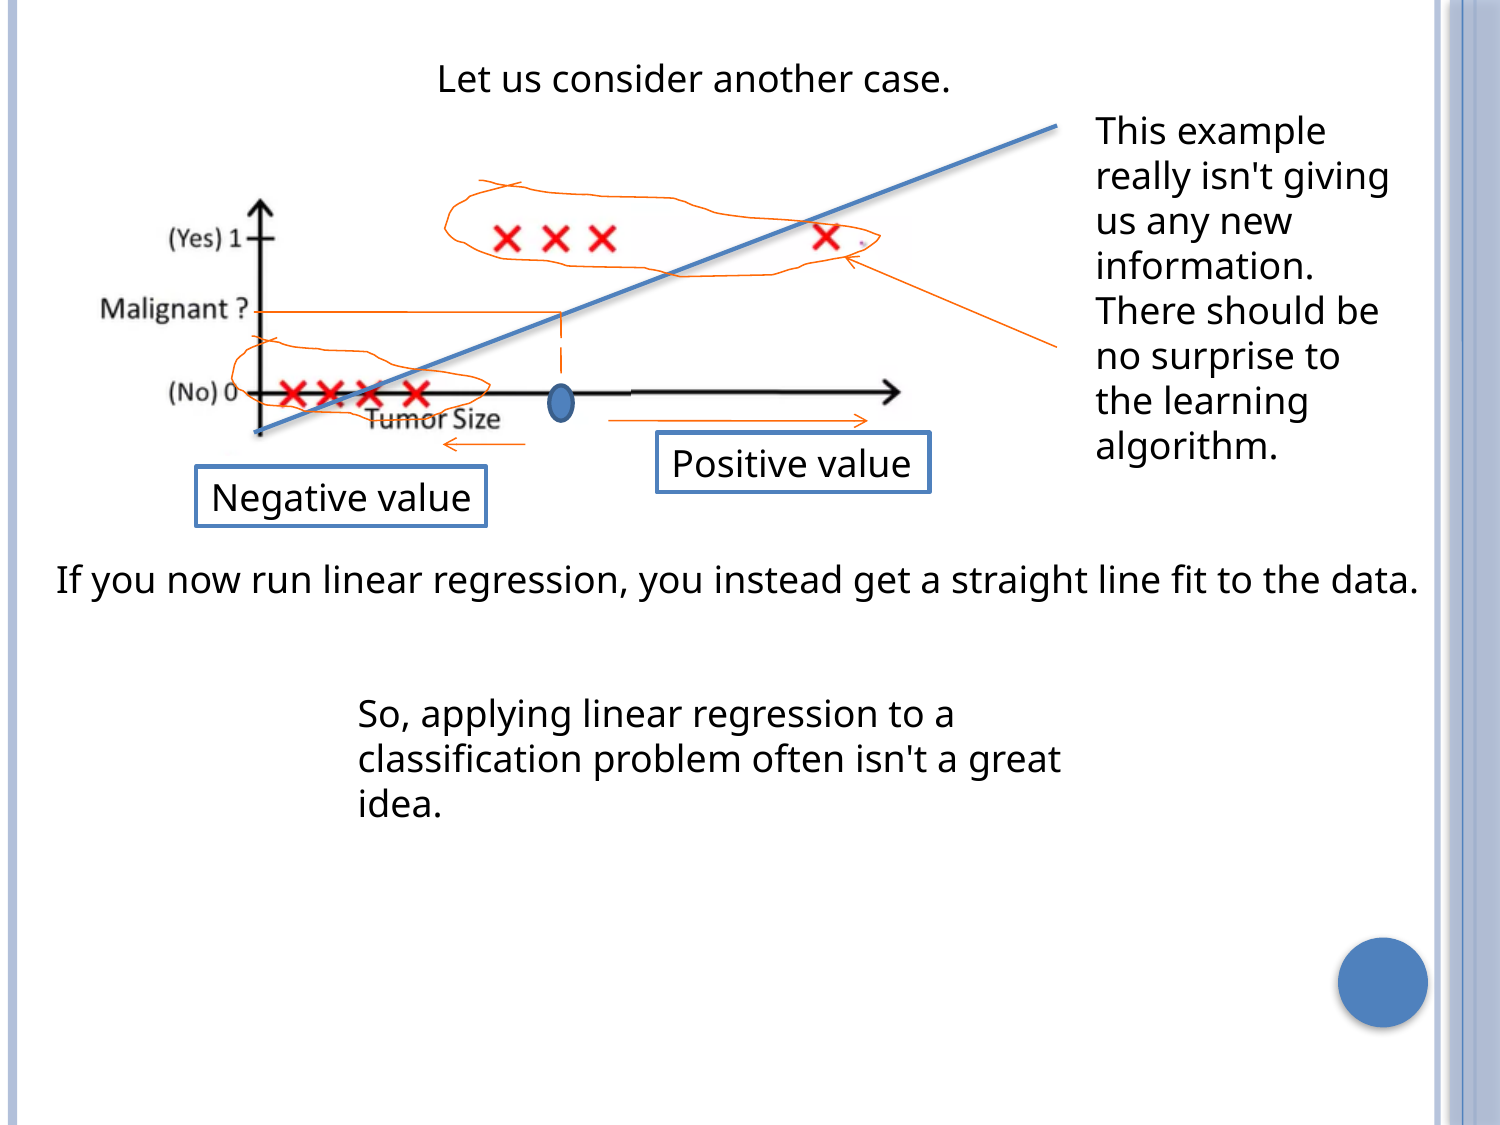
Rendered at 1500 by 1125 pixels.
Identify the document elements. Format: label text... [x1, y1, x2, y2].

text_box [853, 123, 1058, 201]
picture [88, 172, 913, 456]
text_box Negative value [194, 464, 488, 528]
text_box Let us consider another case. [421, 47, 956, 108]
text_box Positive value [655, 430, 932, 494]
text_box So, applying linear regression to a classification problem often isn't a great idea. [342, 682, 1170, 833]
text_box This example really isn't giving us any new information. There should be no surprise to the learning algorithm. [1080, 99, 1412, 475]
text_box [918, 287, 1058, 348]
text_box If you now run linear regression, you instead get a straight line fit to the data. [41, 549, 1459, 609]
